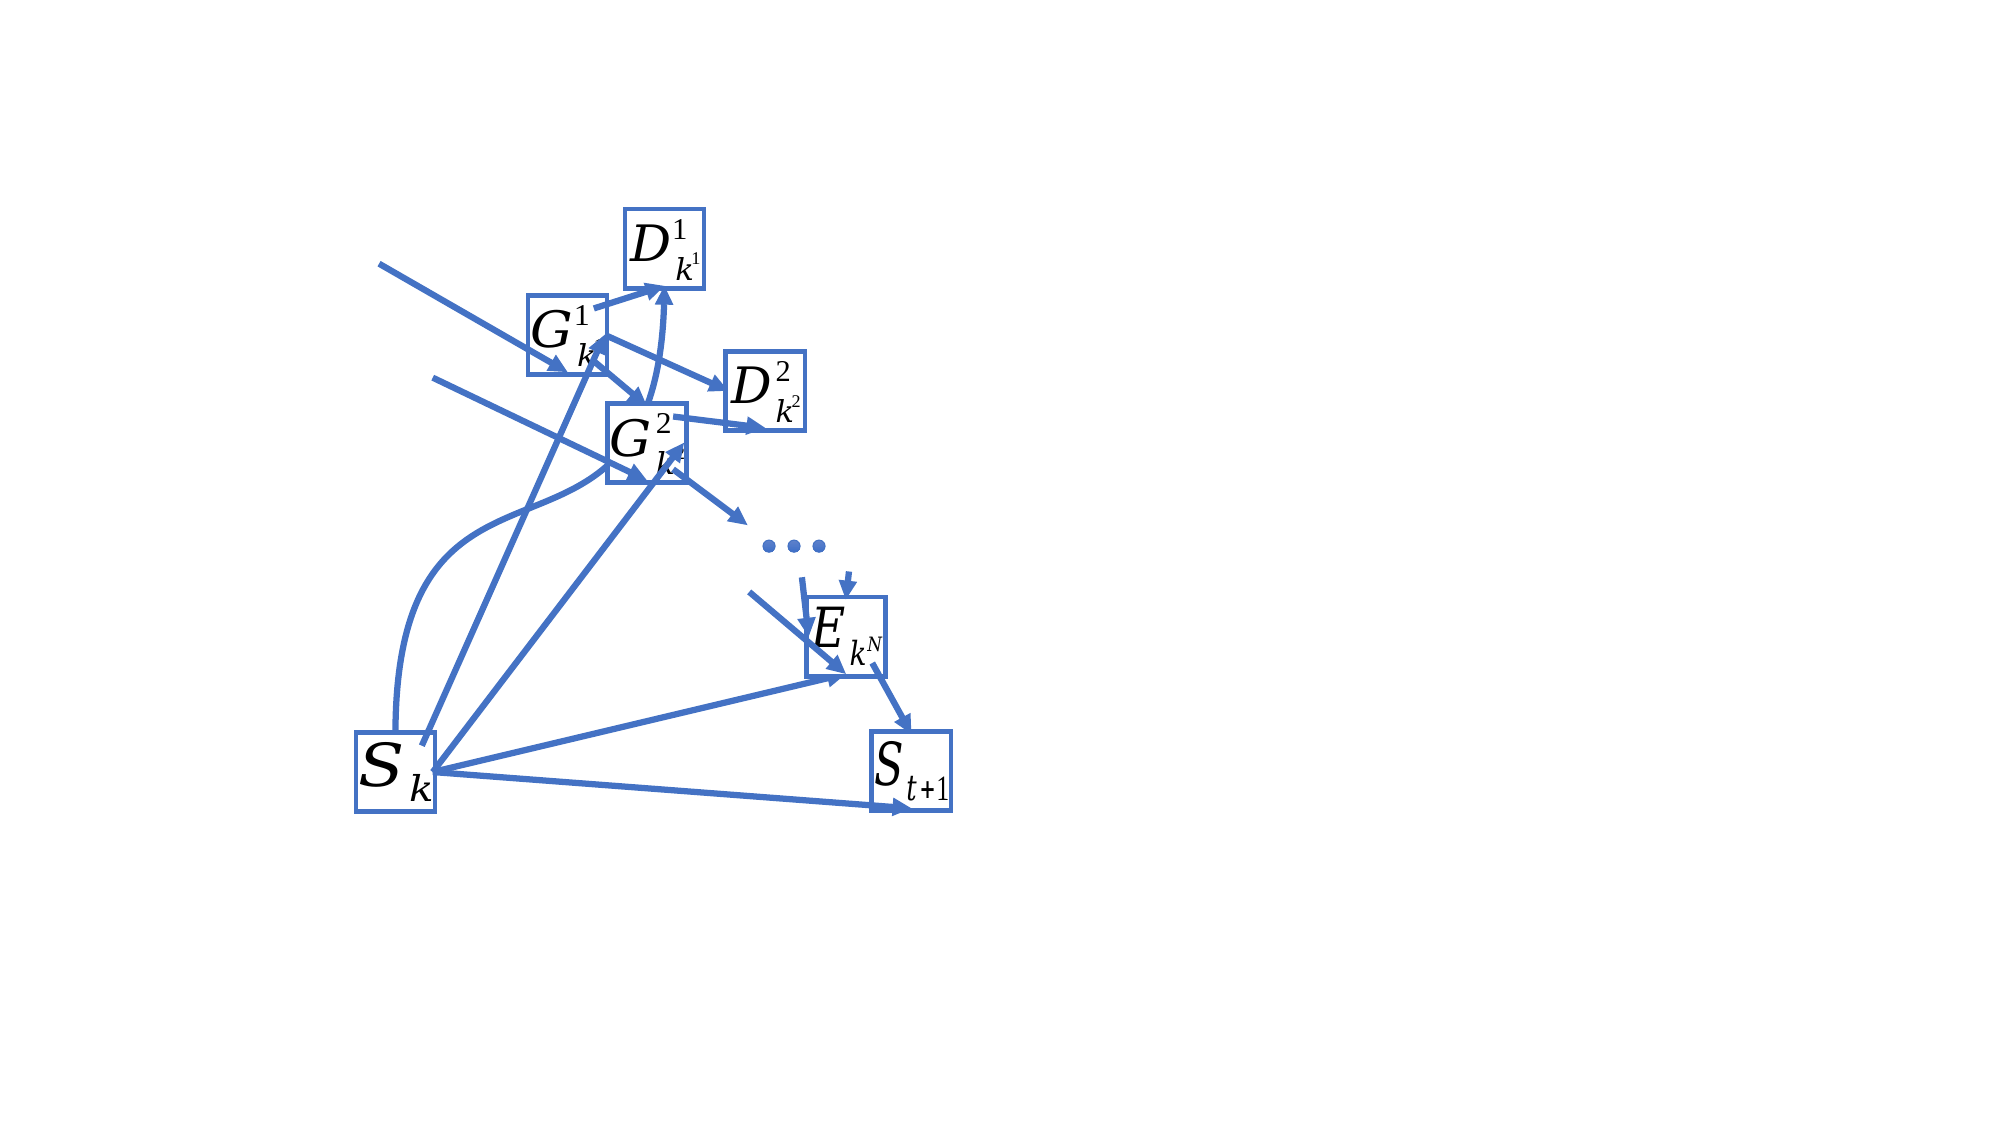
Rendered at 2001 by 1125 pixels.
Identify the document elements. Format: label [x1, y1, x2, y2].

text_box [358, 211, 949, 810]
